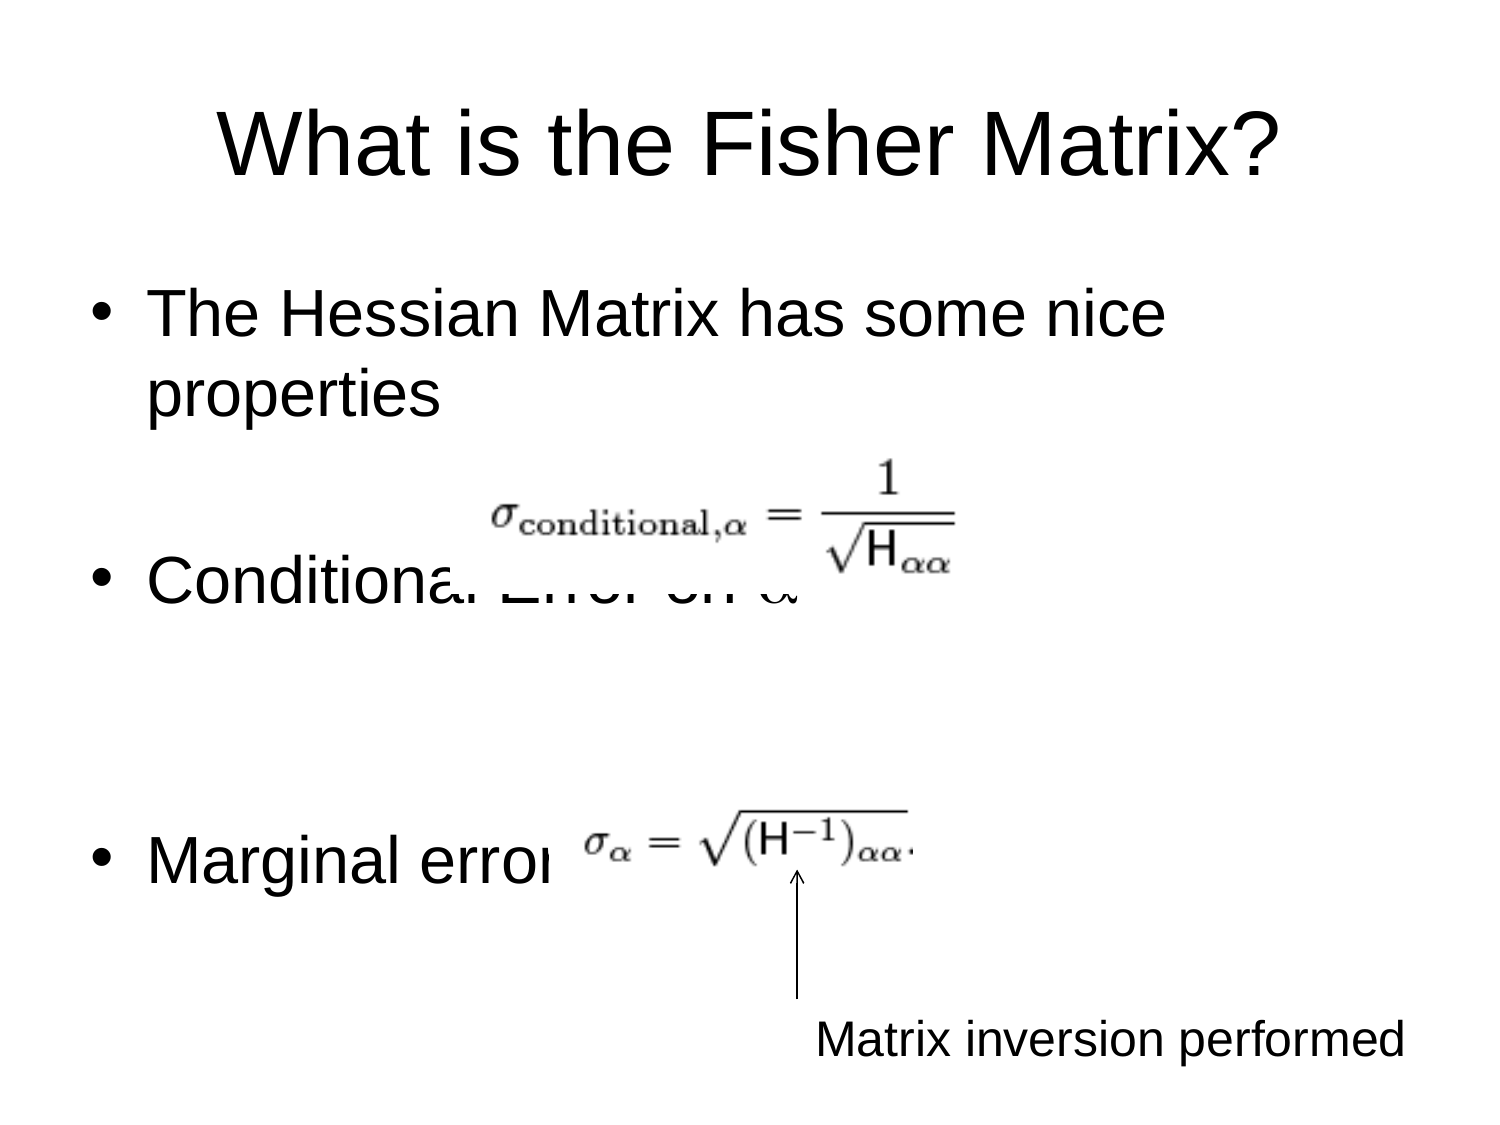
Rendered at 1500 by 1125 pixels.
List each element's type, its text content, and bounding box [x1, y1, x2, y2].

picture [449, 424, 963, 594]
text_box Matrix inversion performed [800, 999, 1422, 1075]
picture [549, 774, 913, 885]
title What is the Fisher Matrix? [75, 45, 1425, 233]
list The Hessian Matrix has some nice properties Conditional Error on  Marginal error on  [75, 262, 1425, 1005]
